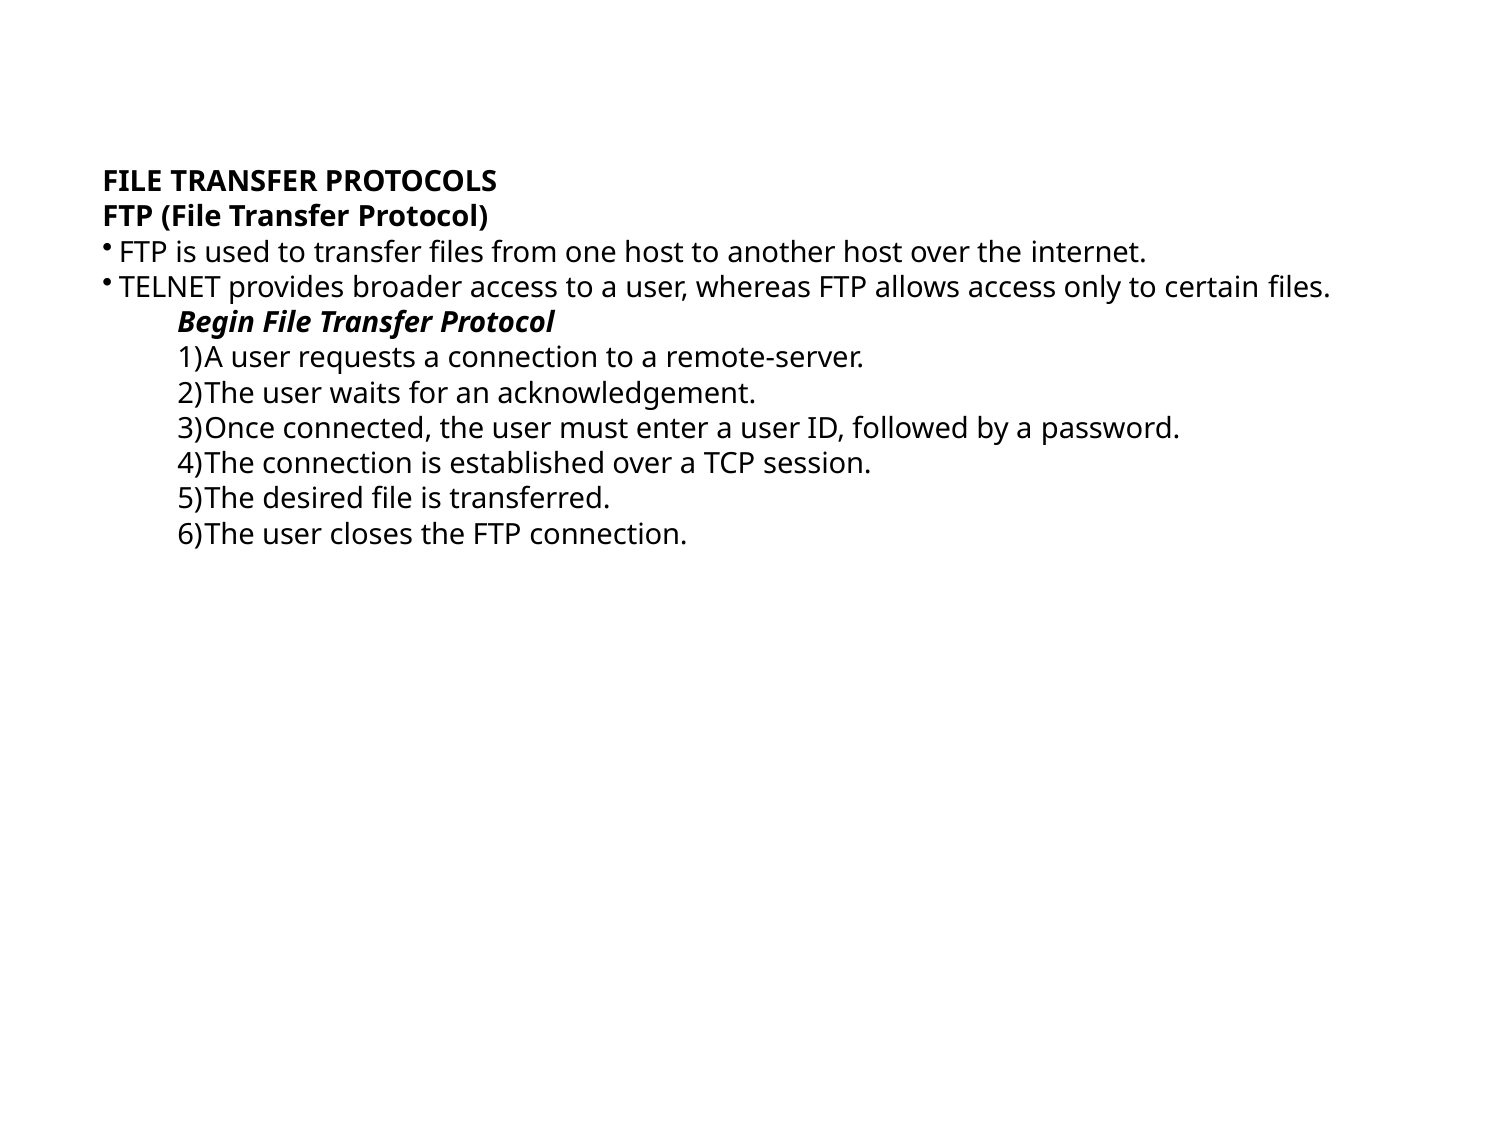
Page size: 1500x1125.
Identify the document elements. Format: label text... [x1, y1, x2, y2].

text_box FILE TRANSFER PROTOCOLS FTP (File Transfer Protocol) FTP is used to transfer files from one host to another host over the internet. TELNET provides broader access to a user, whereas FTP allows access only to certain files. Begin File Transfer Protocol A user requests a connection to a remote-server. The user waits for an acknowledgement. Once connected, the user must enter a user ID, followed by a password. The connection is established over a TCP session. The desired file is transferred. The user closes the FTP connection. [100, 125, 1412, 550]
